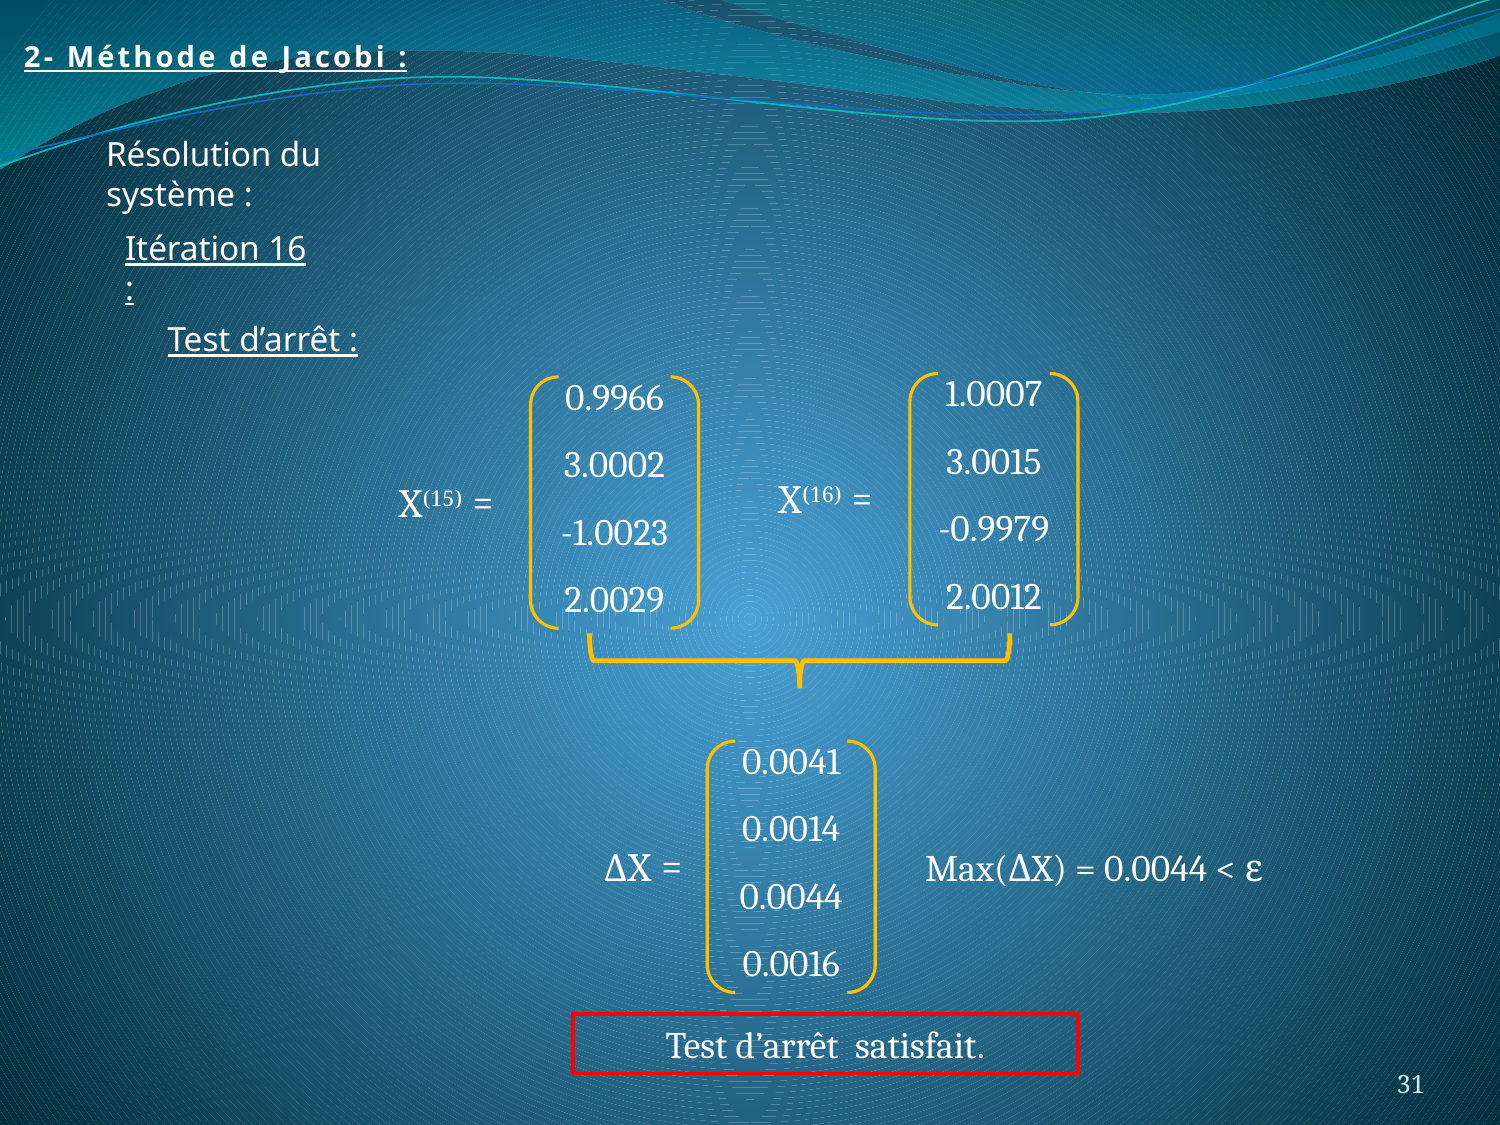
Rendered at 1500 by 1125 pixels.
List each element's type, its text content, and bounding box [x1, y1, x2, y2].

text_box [762, 373, 1079, 626]
text_box 2- Méthode de Jacobi : [9, 30, 562, 81]
text_box Max(ΔX) = 0.0044 < ε [910, 836, 1320, 897]
text_box Résolution du système : [91, 125, 490, 220]
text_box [589, 740, 876, 993]
text_box [588, 633, 1011, 689]
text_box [383, 376, 699, 629]
text_box Test d’arrêt satisfait. [572, 1013, 1078, 1074]
text_box Test d’arrêt : [152, 311, 407, 366]
text_box Itération 16 : [110, 219, 326, 315]
text_box 31 [1299, 1042, 1425, 1103]
